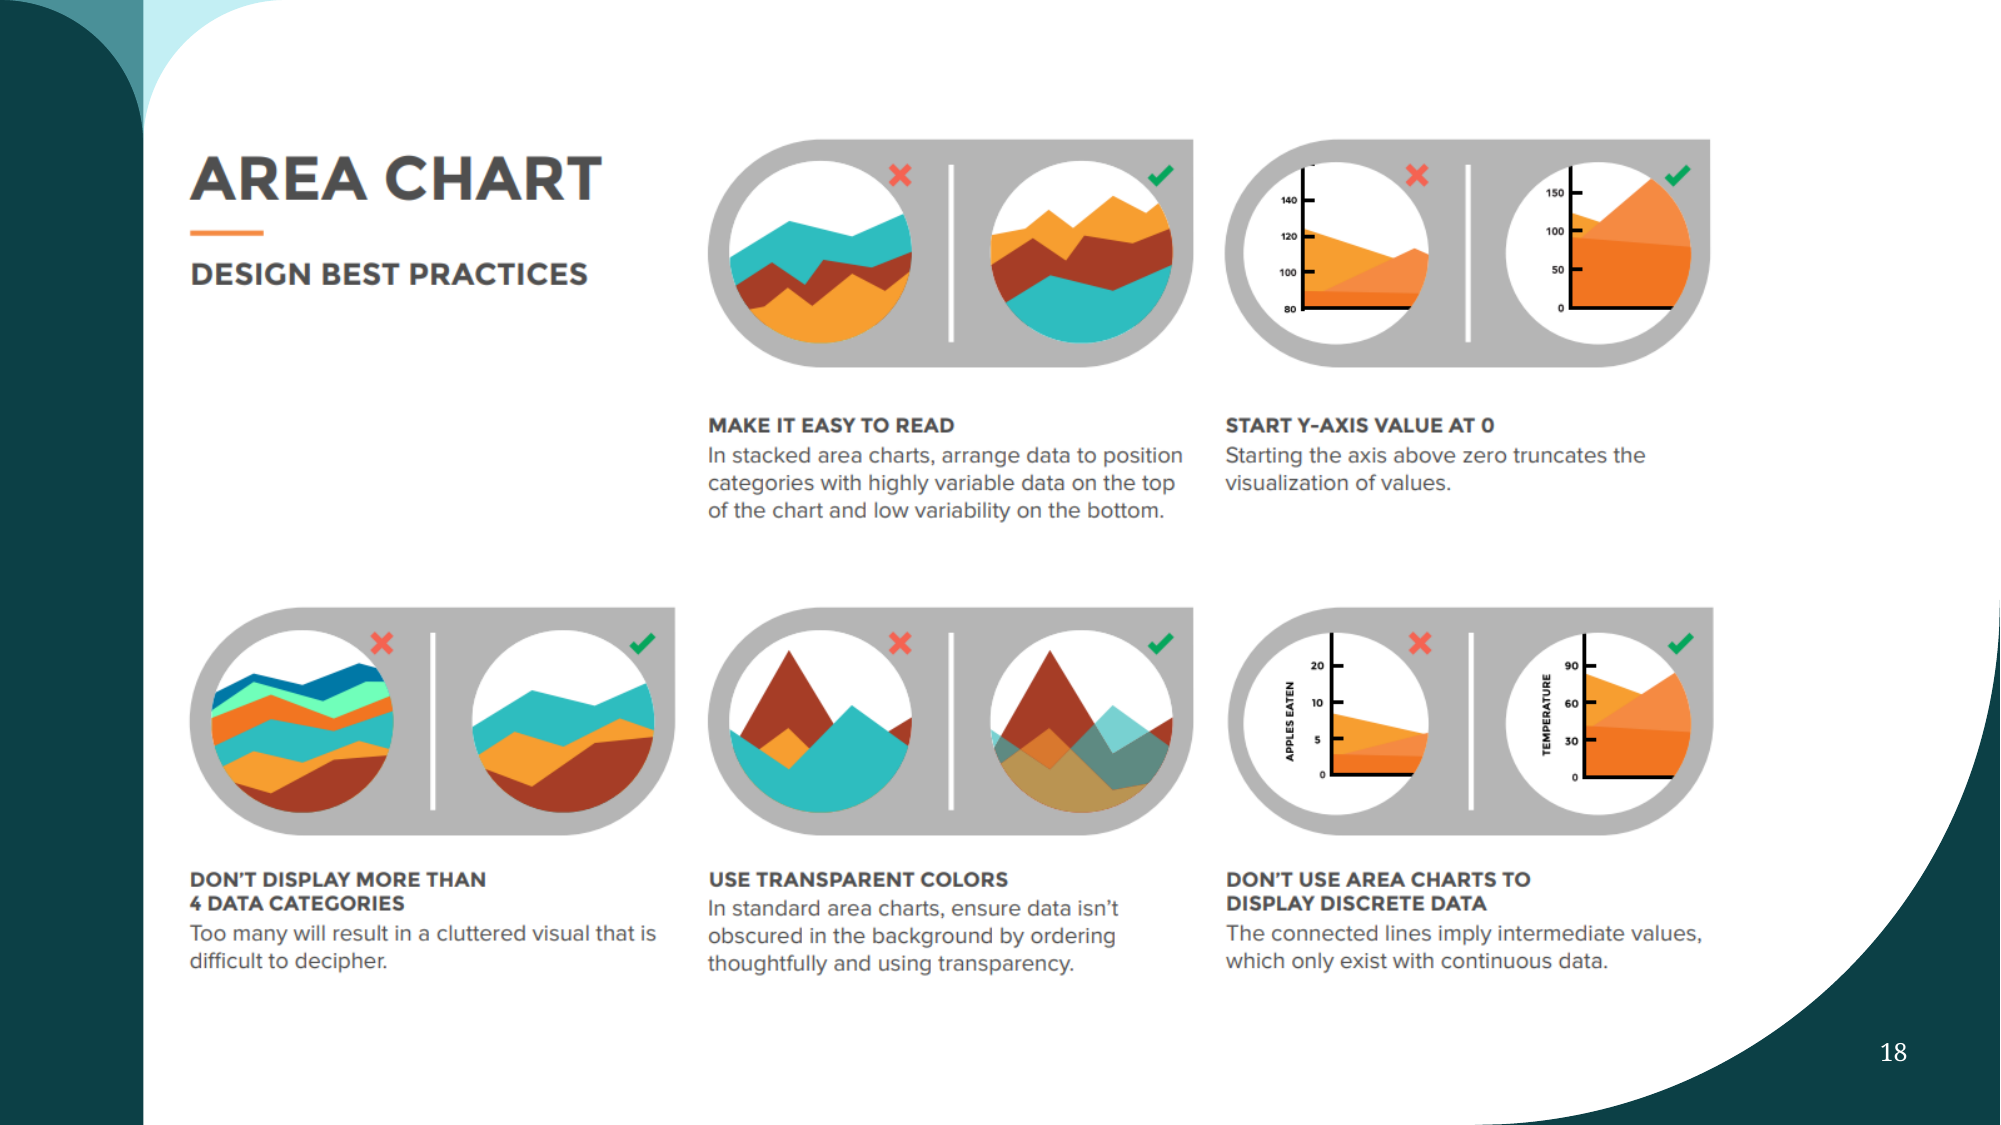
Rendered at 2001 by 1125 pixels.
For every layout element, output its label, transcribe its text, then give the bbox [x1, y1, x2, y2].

slide_number 18 [1787, 981, 2000, 1125]
picture [165, 81, 1754, 997]
